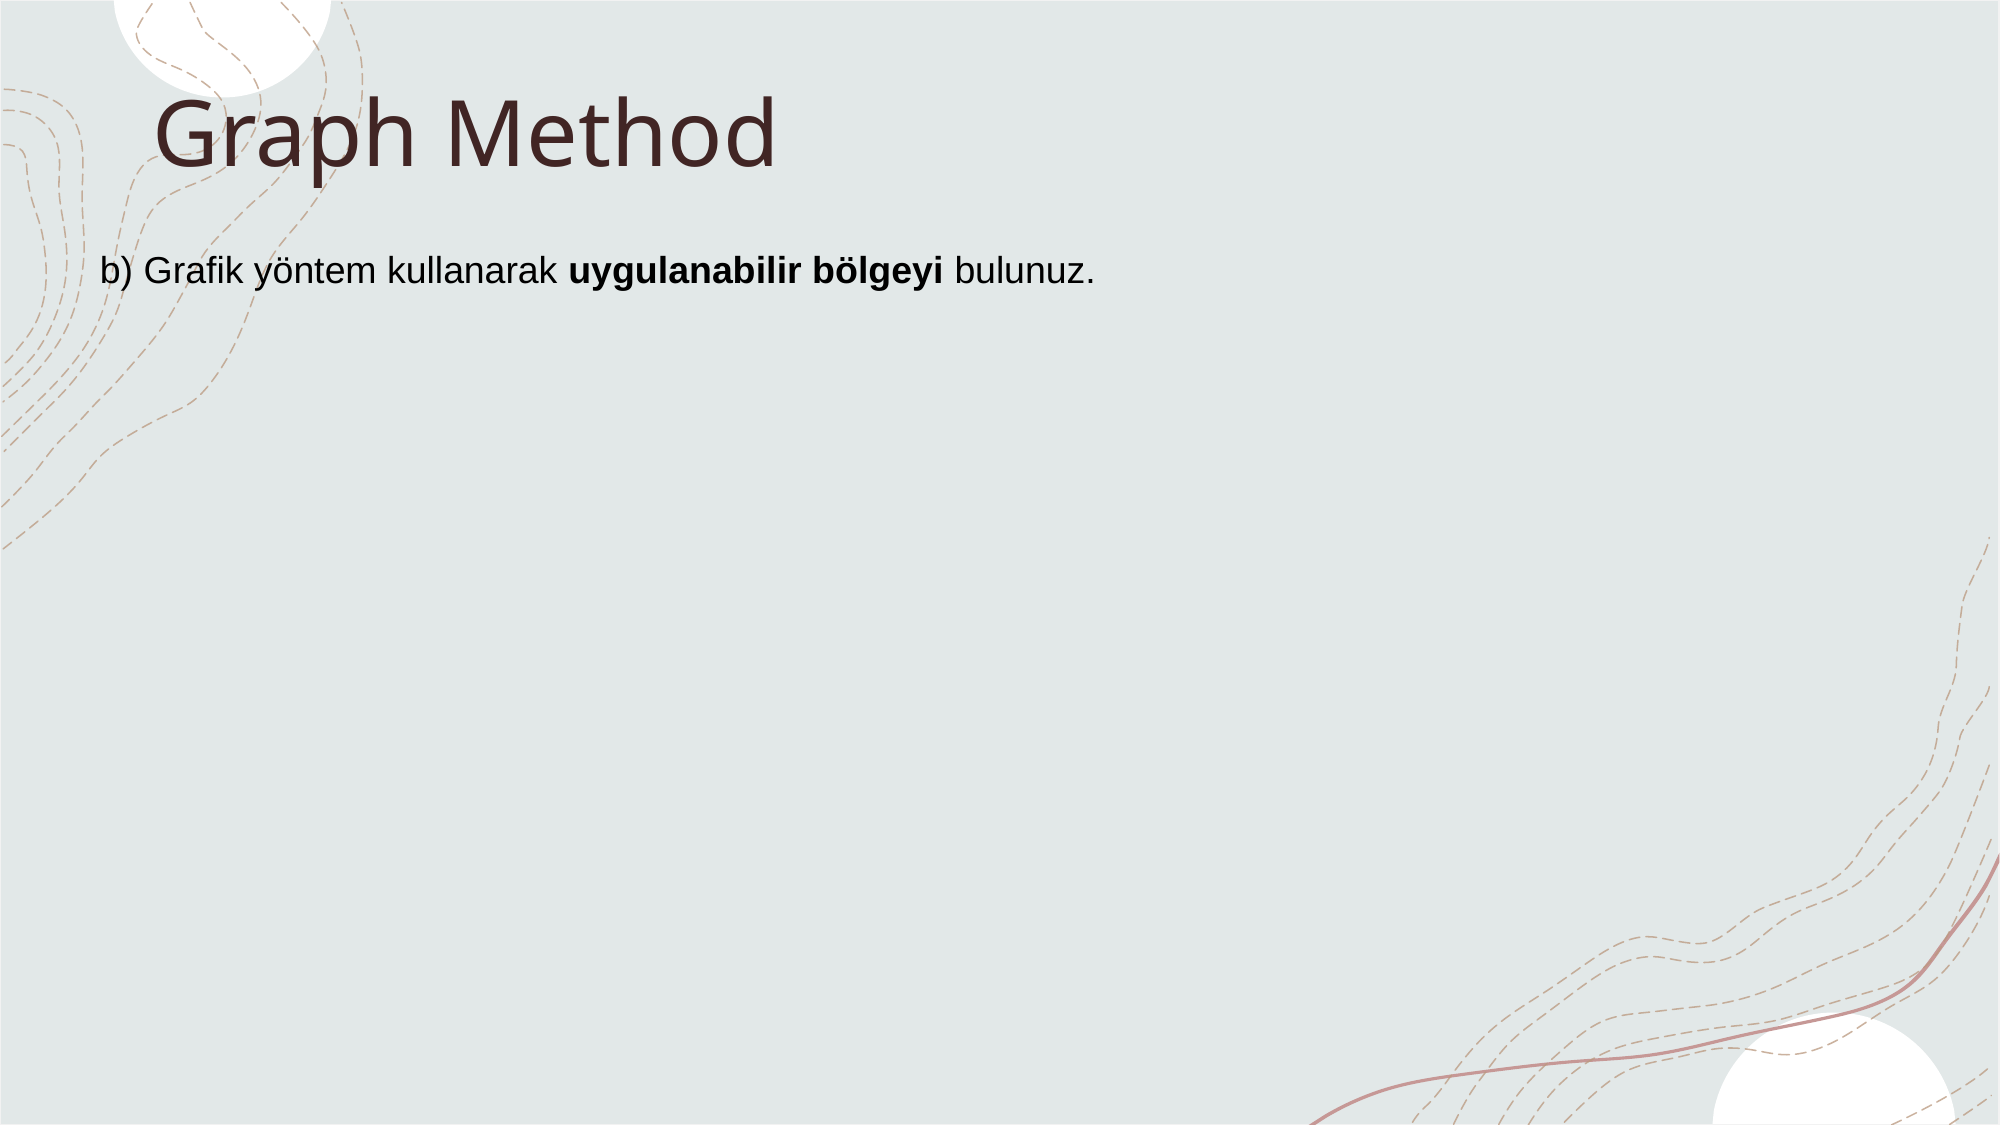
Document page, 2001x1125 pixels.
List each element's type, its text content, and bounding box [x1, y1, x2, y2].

text_box [111, 209, 1837, 1032]
title Graph Method [137, 20, 1863, 239]
text_box b) Grafik yöntem kullanarak uygulanabilir bölgeyi bulunuz. [85, 238, 1809, 973]
